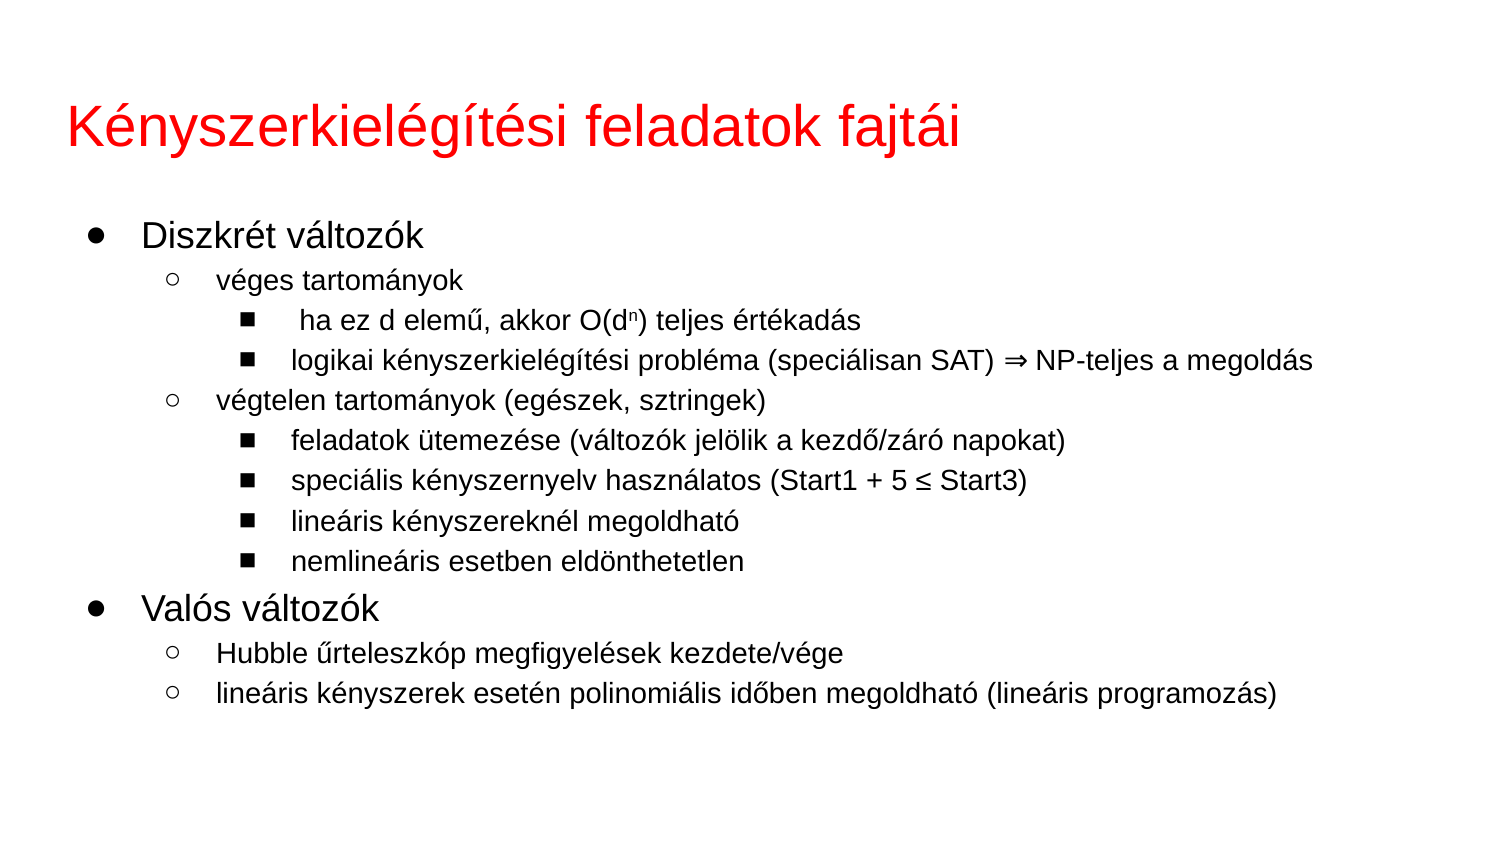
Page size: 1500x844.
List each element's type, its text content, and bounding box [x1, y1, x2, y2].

list Diszkrét változók véges tartományok ha ez d elemű, akkor O(dn) teljes értékadás logikai kényszerkielégítési probléma (speciálisan SAT) ⇒ NP-teljes a megoldás végtelen tartományok (egészek, sztringek) feladatok ütemezése (változók jelölik a kezdő/záró napokat) speciális kényszernyelv használatos (Start1 + 5 ≤ Start3) lineáris kényszereknél megoldható nemlineáris esetben eldönthetetlen Valós változók Hubble űrteleszkóp megfigyelések kezdete/vége lineáris kényszerek esetén polinomiális időben megoldható (lineáris programozás) [51, 189, 1449, 750]
title Kényszerkielégítési feladatok fajtái [51, 72, 1449, 167]
